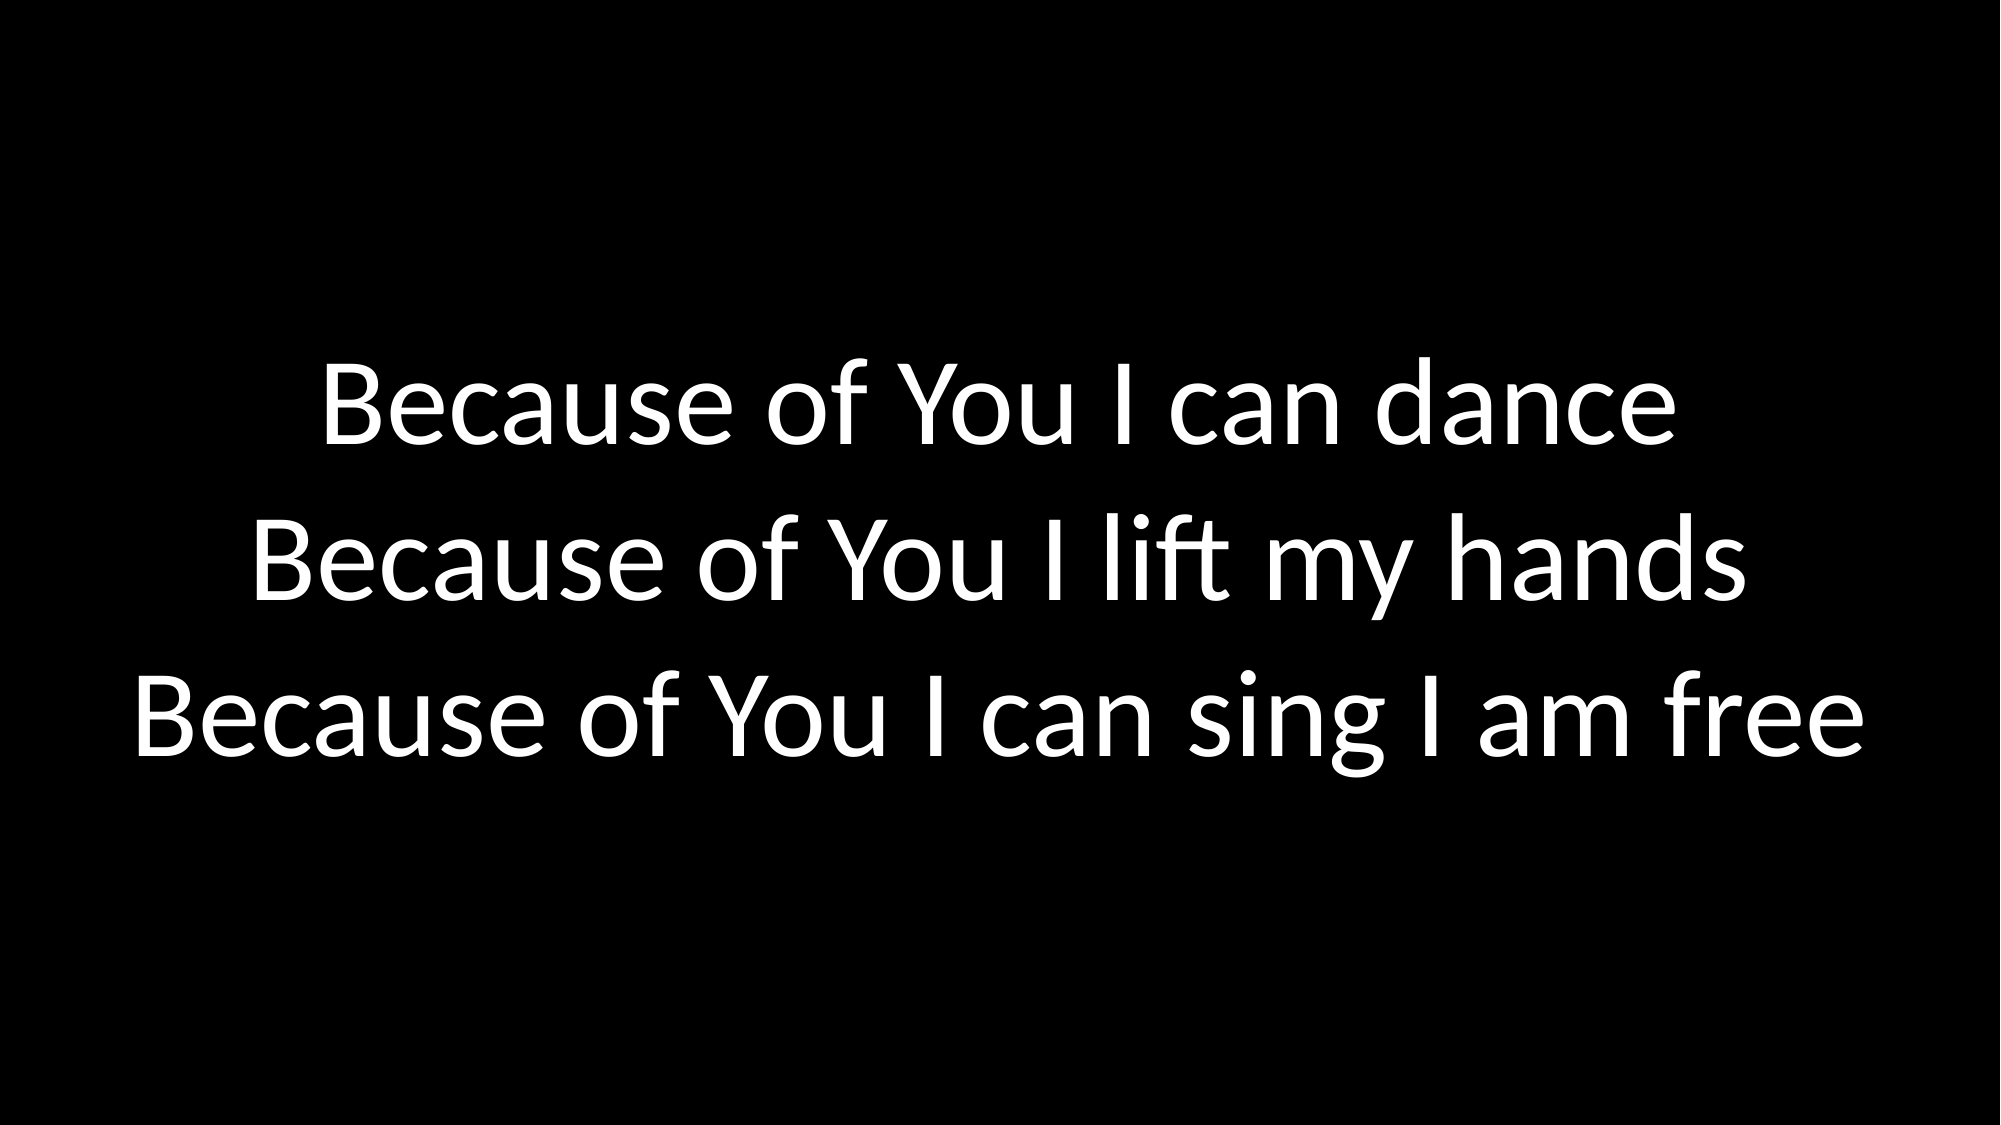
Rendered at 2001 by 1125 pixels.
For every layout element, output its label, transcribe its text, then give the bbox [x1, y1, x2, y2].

subtitle Because of You I can dance Because of You I lift my hands Because of You I can sing I am free [51, 329, 1949, 997]
